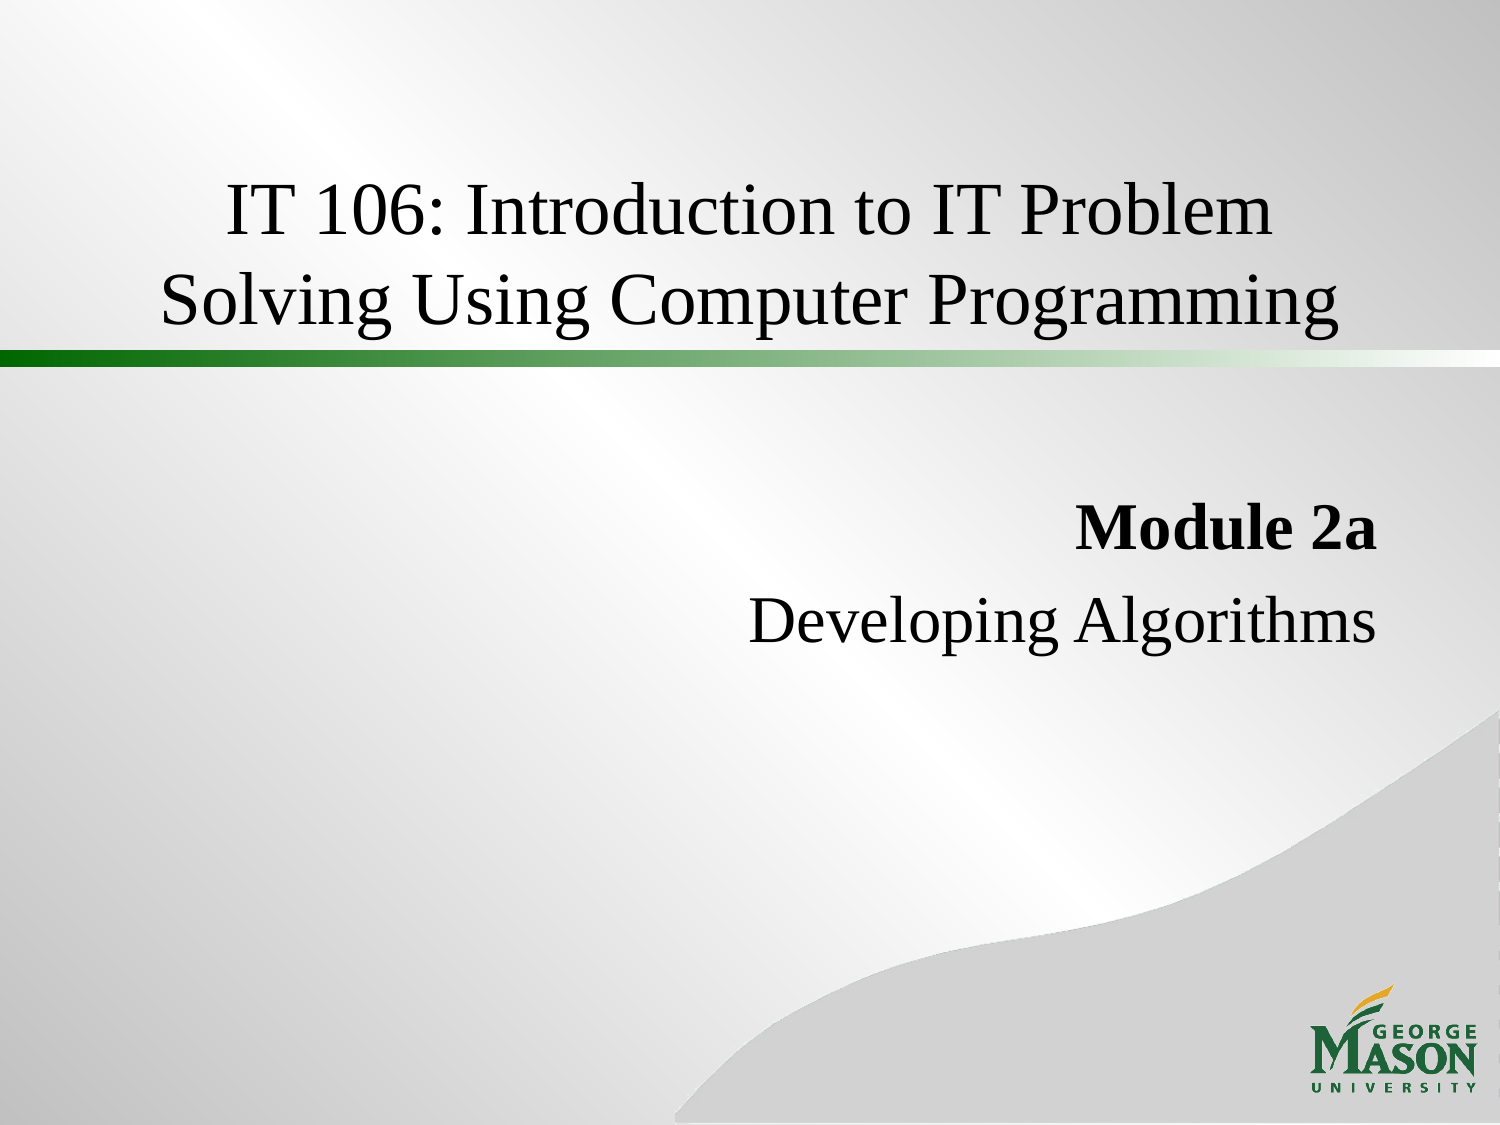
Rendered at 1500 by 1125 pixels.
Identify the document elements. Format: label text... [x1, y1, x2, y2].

title IT 106: Introduction to IT Problem Solving Using Computer Programming [112, 159, 1388, 348]
picture [675, 710, 1500, 1125]
subtitle Module 2a Developing Algorithms [224, 474, 1394, 763]
